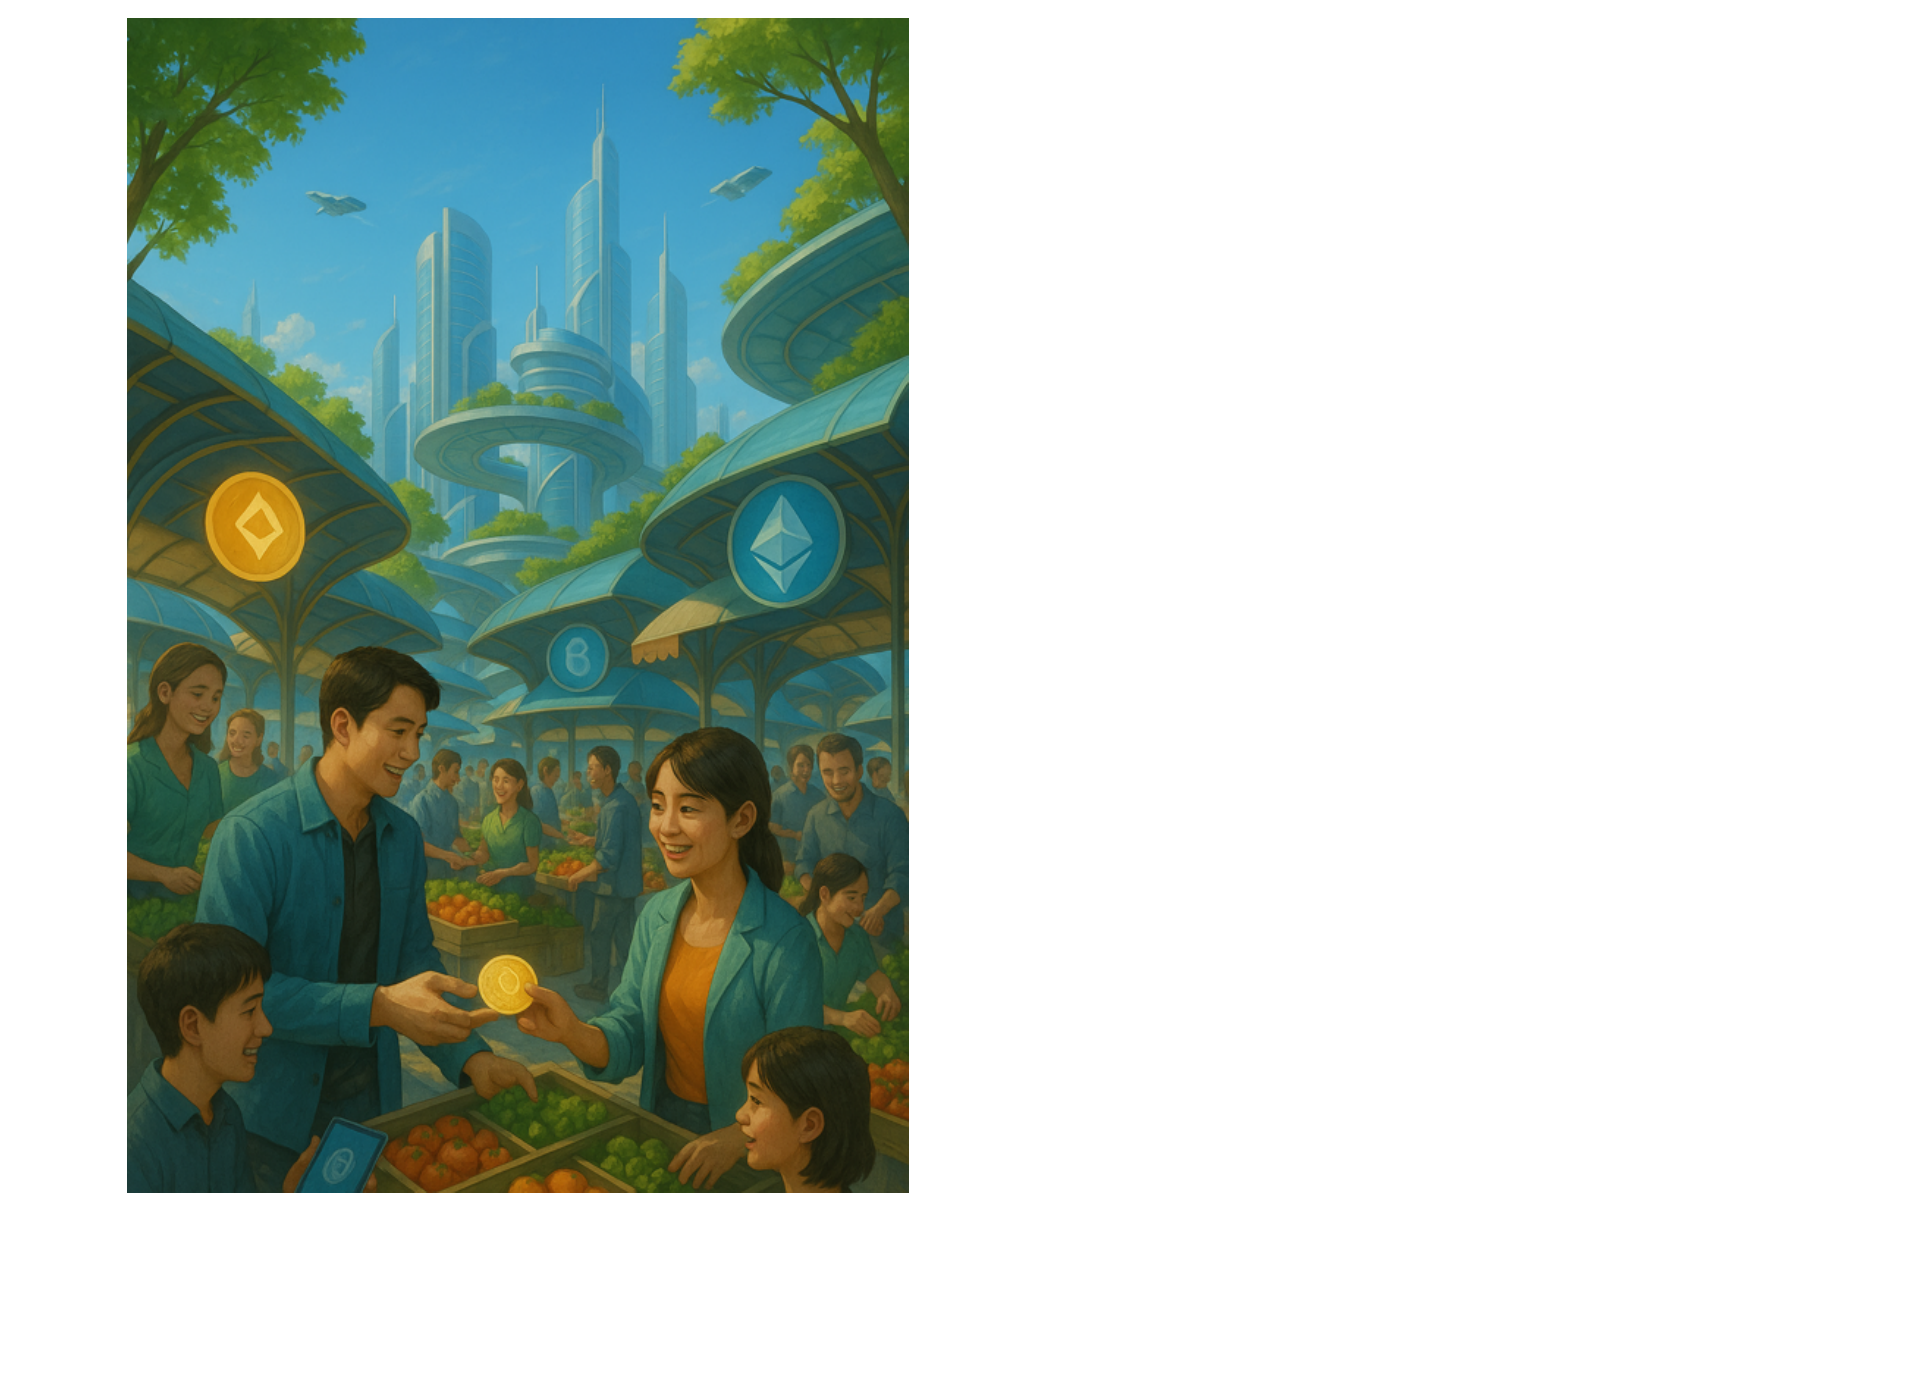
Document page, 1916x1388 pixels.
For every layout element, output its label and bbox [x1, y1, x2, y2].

picture [126, 18, 910, 1194]
